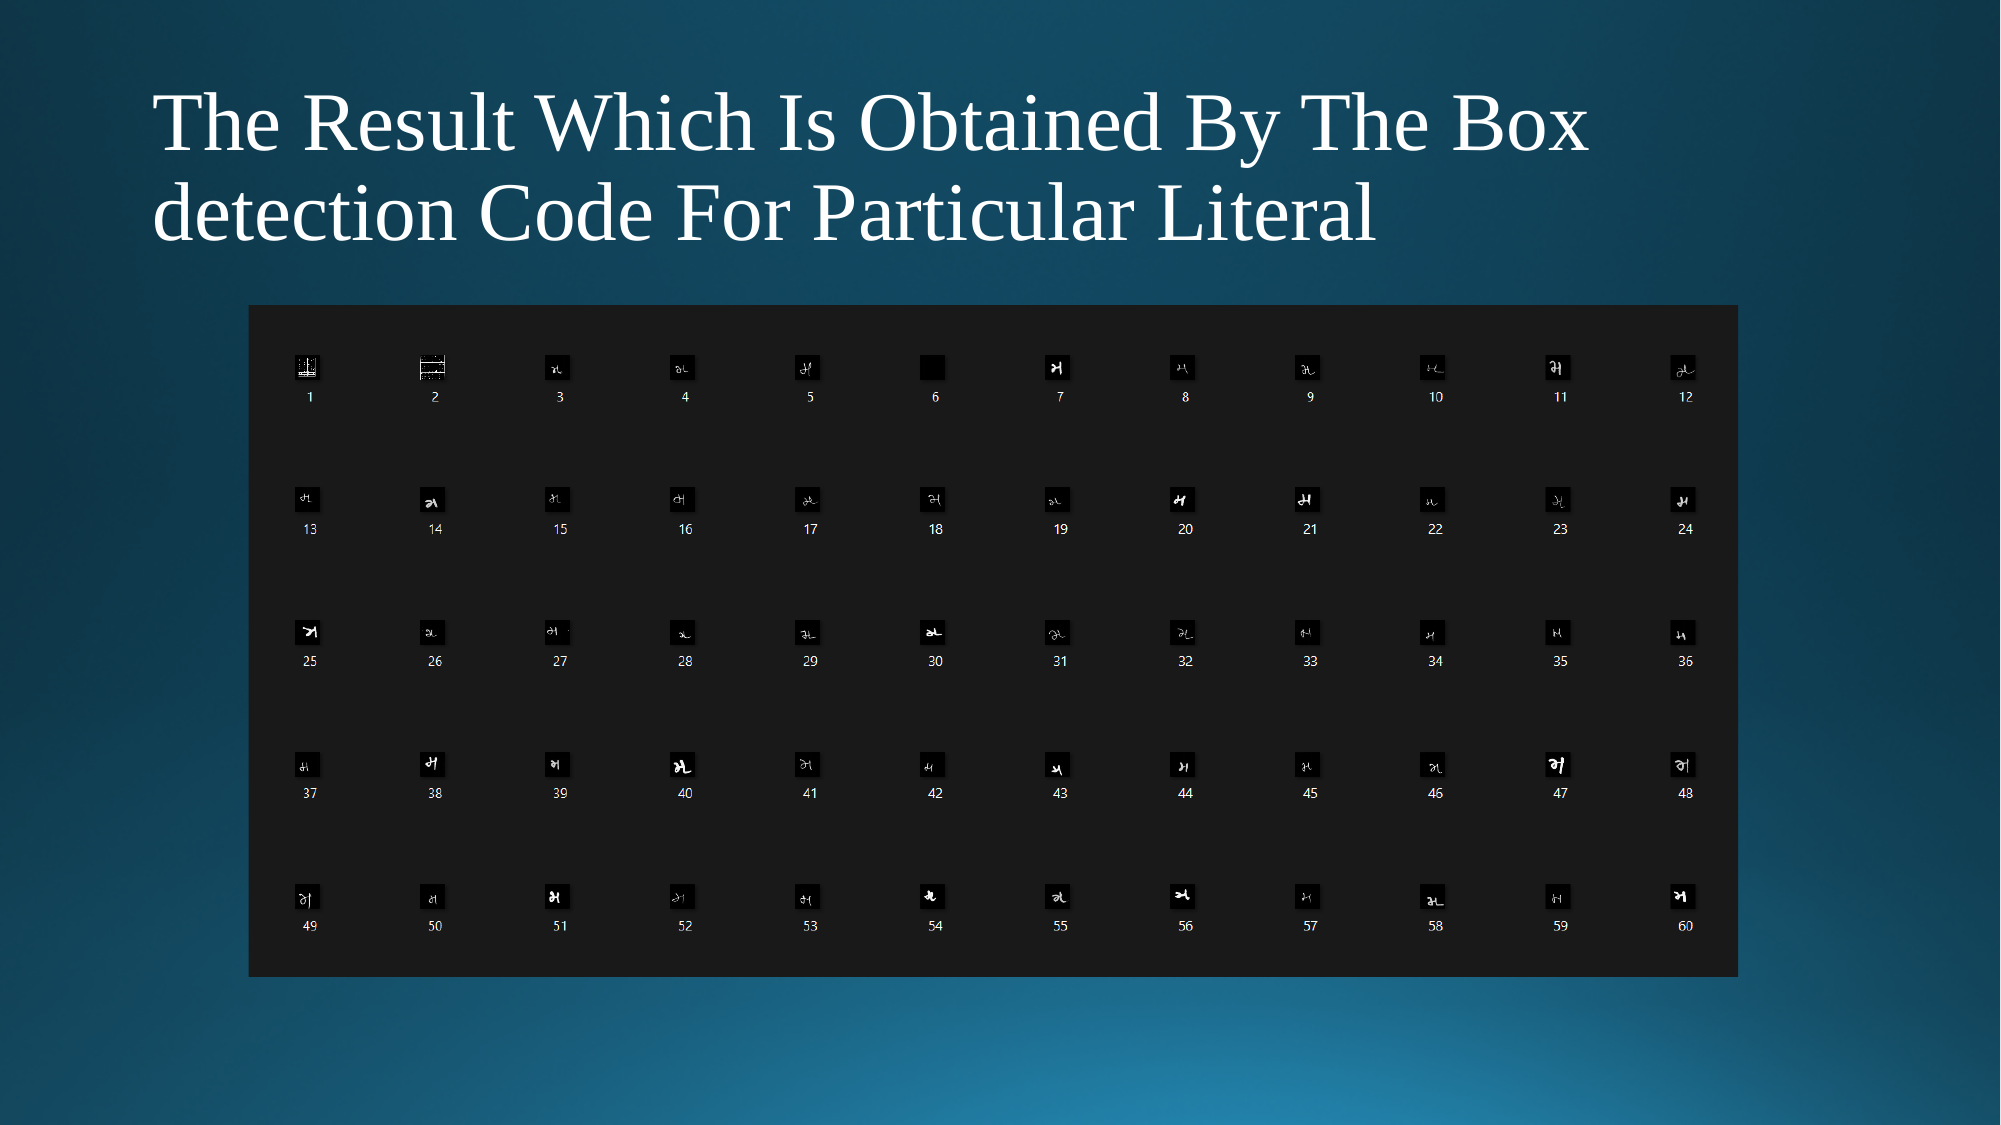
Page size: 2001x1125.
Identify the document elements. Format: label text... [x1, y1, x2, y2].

title The Result Which Is Obtained By The Box detection Code For Particular Literal [137, 59, 1863, 278]
picture [0, 0, 2001, 1125]
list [248, 304, 1739, 977]
